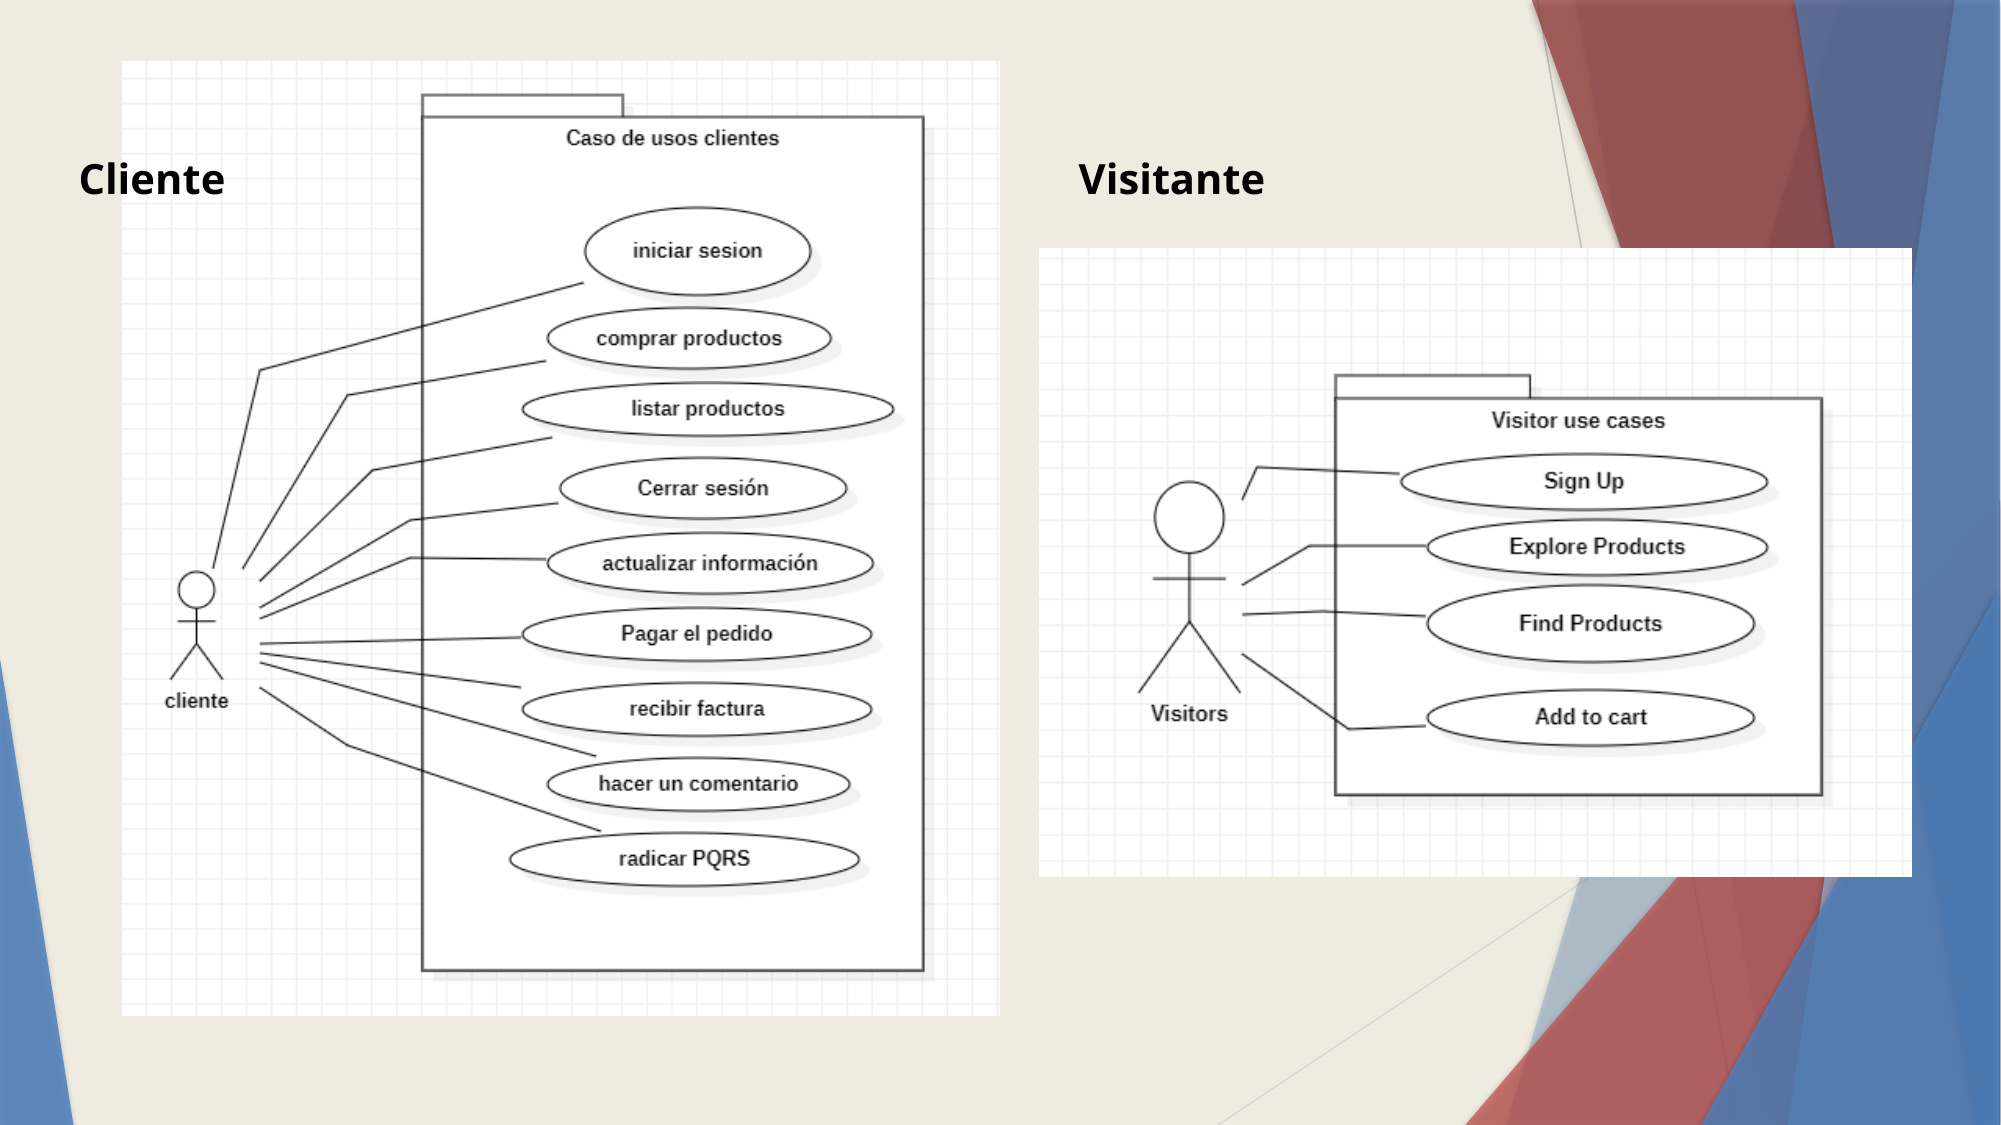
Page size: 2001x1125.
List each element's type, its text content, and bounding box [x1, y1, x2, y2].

picture [121, 60, 1001, 1017]
text_box Visitante [1063, 145, 1573, 211]
picture [1039, 247, 1912, 878]
text_box Cliente [63, 145, 116, 211]
